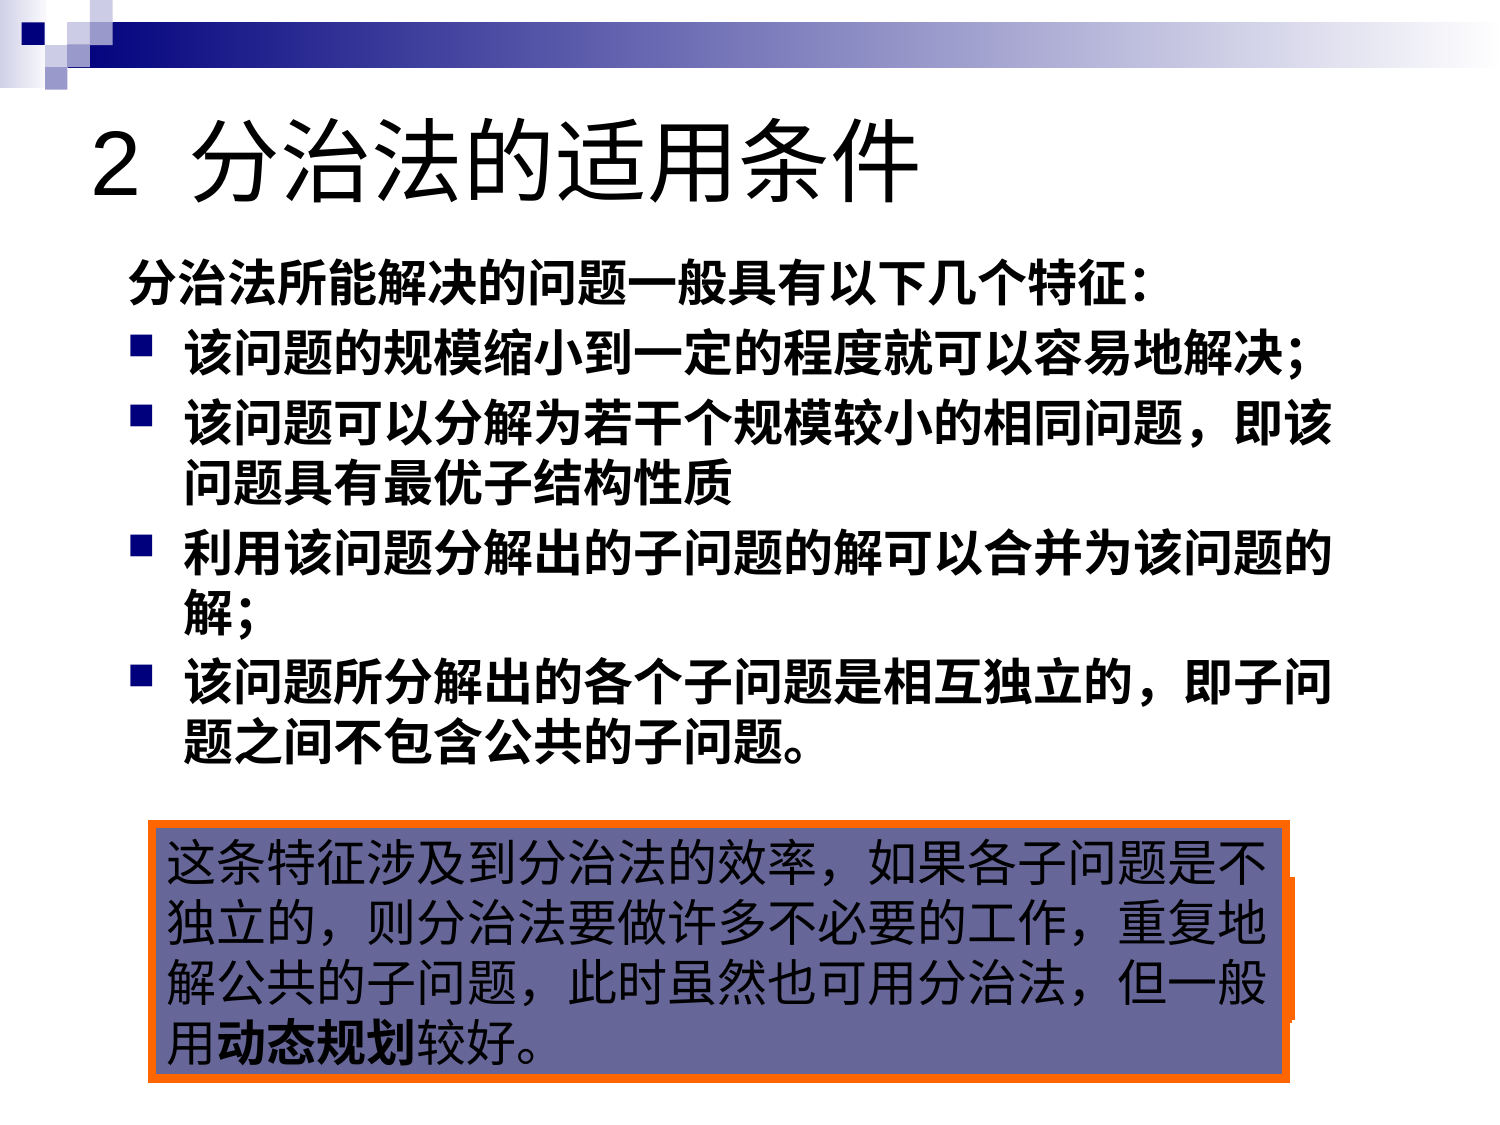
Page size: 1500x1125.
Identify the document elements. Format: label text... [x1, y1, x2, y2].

title 2 分治法的适用条件 [75, 75, 1425, 244]
list 分治法所能解决的问题一般具有以下几个特征： 该问题的规模缩小到一定的程度就可以容易地解决； 该问题可以分解为若干个规模较小的相同问题，即该问题具有最优子结构性质 利用该问题分解出的子问题的解可以合并为该问题的解； 该问题所分解出的各个子问题是相互独立的，即子问题之间不包含公共的子问题。 [112, 243, 1388, 826]
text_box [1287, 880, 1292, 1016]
text_box 这条特征涉及到分治法的效率，如果各子问题是不独立的，则分治法要做许多不必要的工作，重复地解公共的子问题，此时虽然也可用分治法，但一般用动态规划较好。 [152, 823, 1287, 1079]
